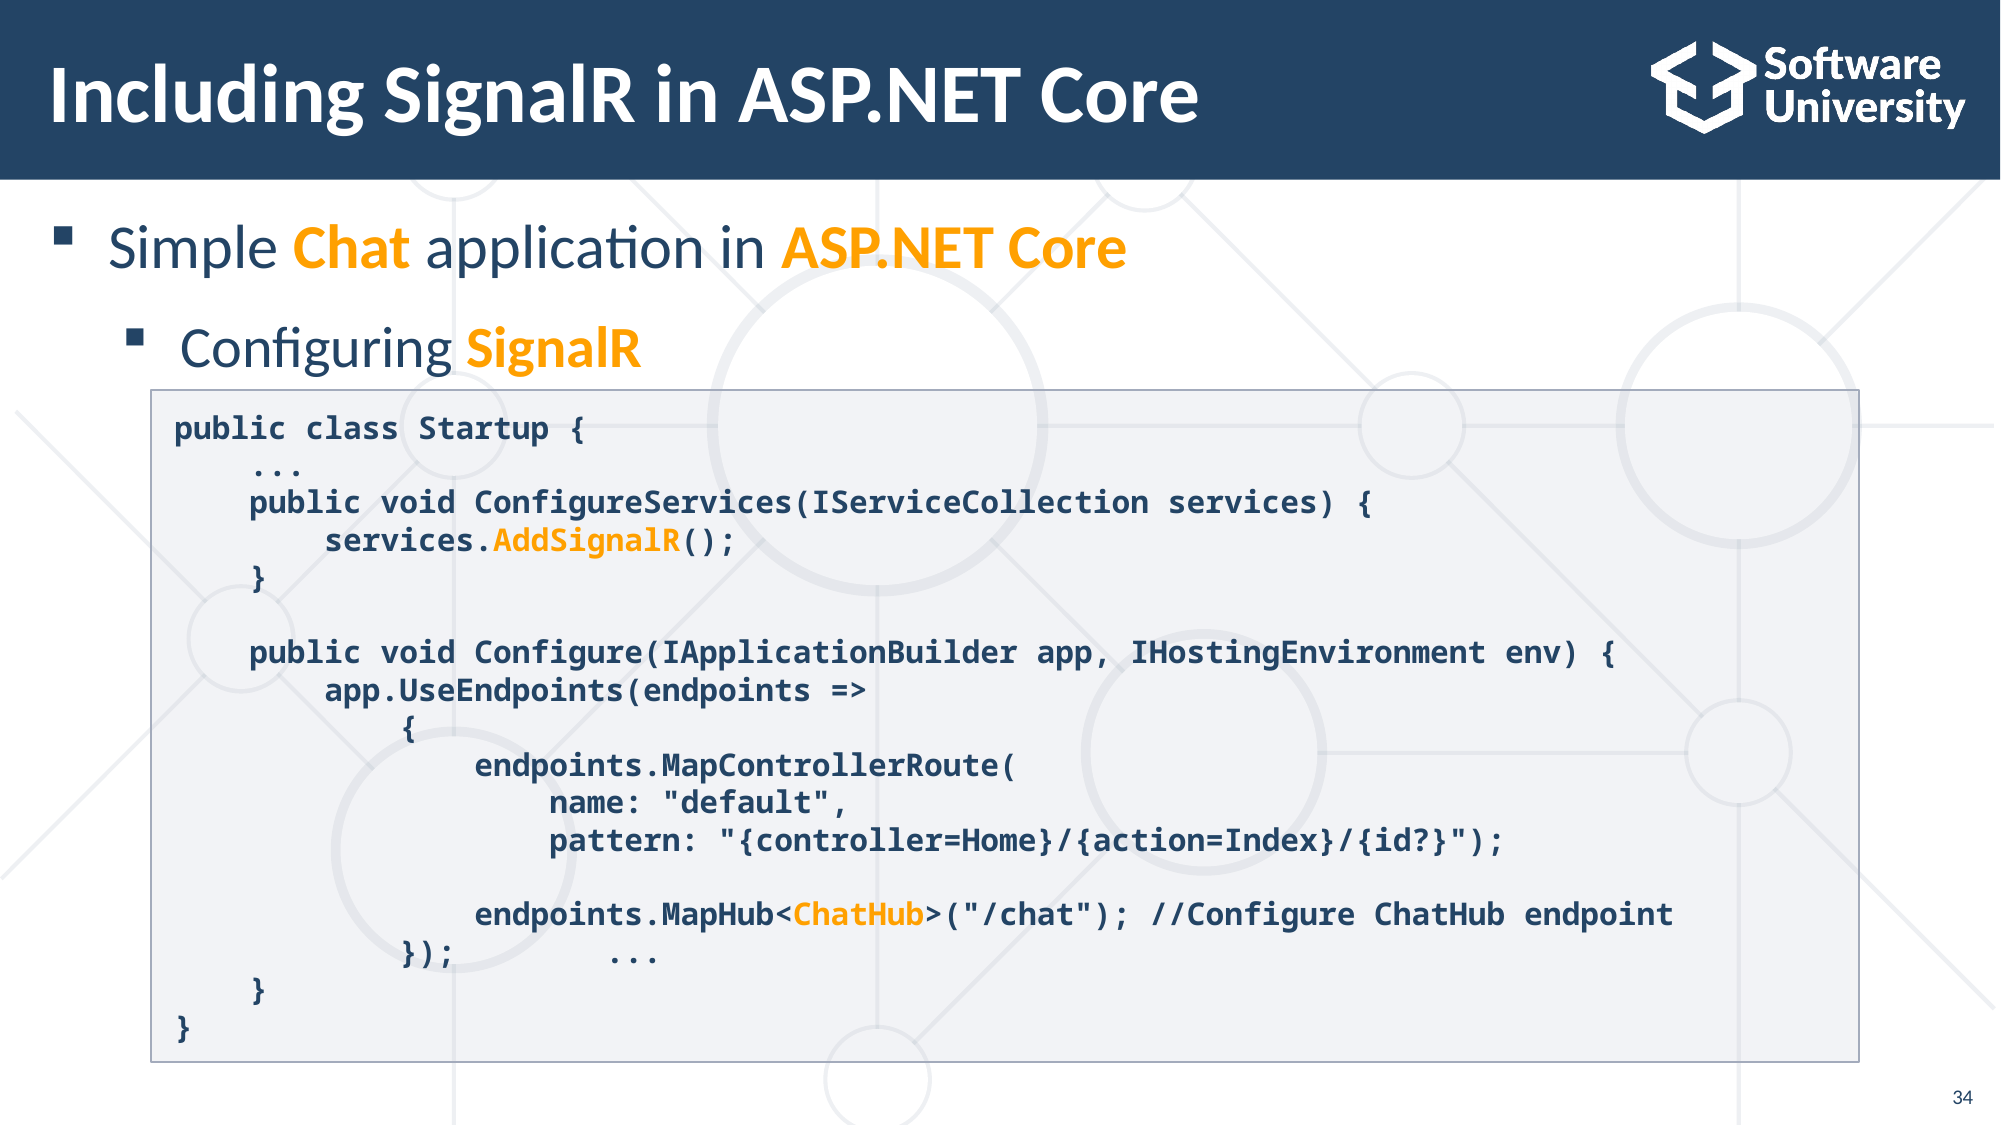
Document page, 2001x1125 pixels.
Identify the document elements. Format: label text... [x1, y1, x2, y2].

picture [1651, 41, 1966, 134]
list Simple Chat application in ASP.NET Core Configuring SignalR [31, 196, 1970, 1082]
slide_number 34 [1927, 1067, 1989, 1117]
title Including SignalR in ASP.NET Core [31, 16, 1591, 162]
text_box public class Startup { ... public void ConfigureServices(IServiceCollection services) { services.AddSignalR(); } public void Configure(IApplicationBuilder app, IHostingEnvironment env) { app.UseEndpoints(endpoints => { endpoints.MapControllerRoute( name: "default", pattern: "{controller=Home}/{action=Index}/{id?}"); endpoints.MapHub<ChatHub>("/chat"); //Configure ChatHub endpoint }); ... } } [150, 390, 1860, 1063]
